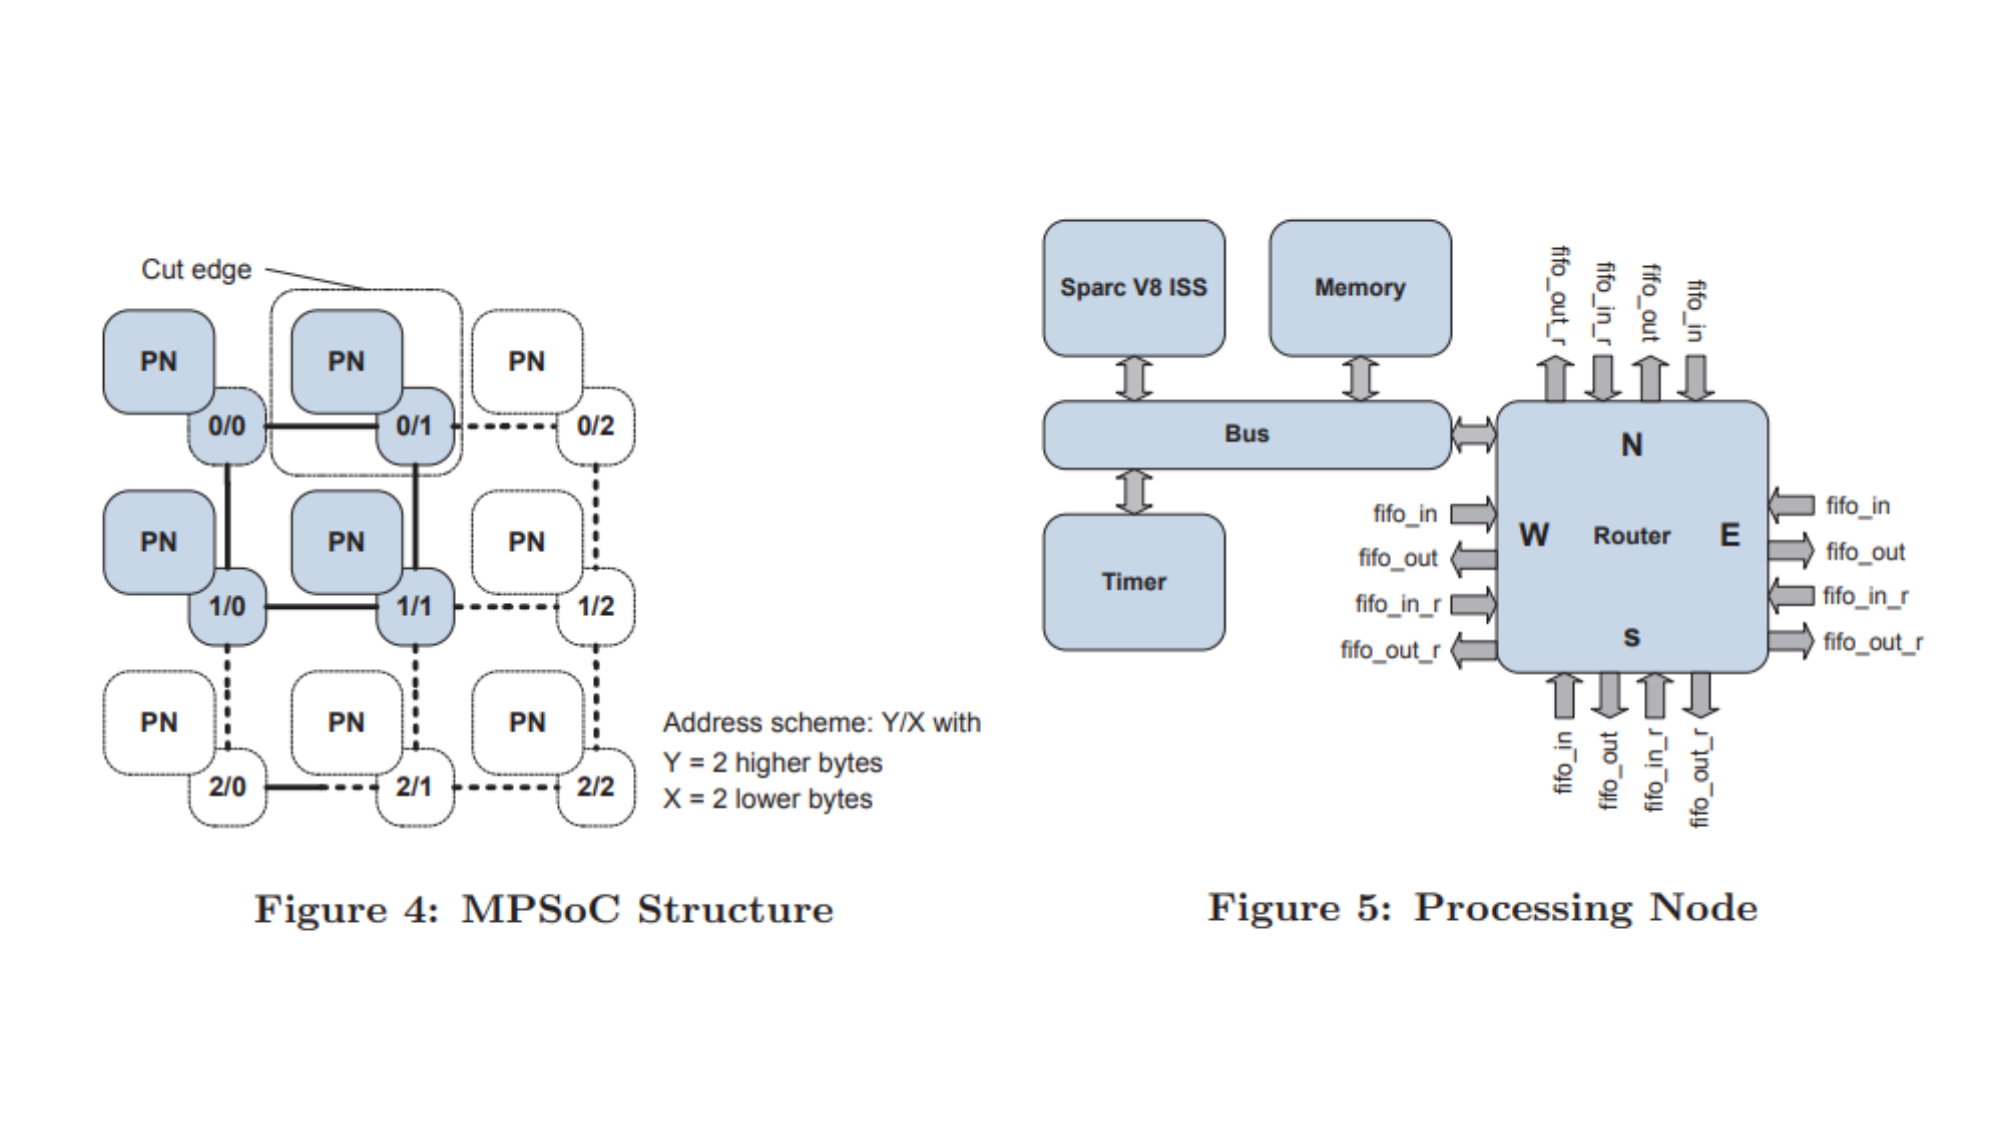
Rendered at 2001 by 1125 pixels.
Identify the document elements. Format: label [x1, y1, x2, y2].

text_box [39, 196, 2000, 989]
